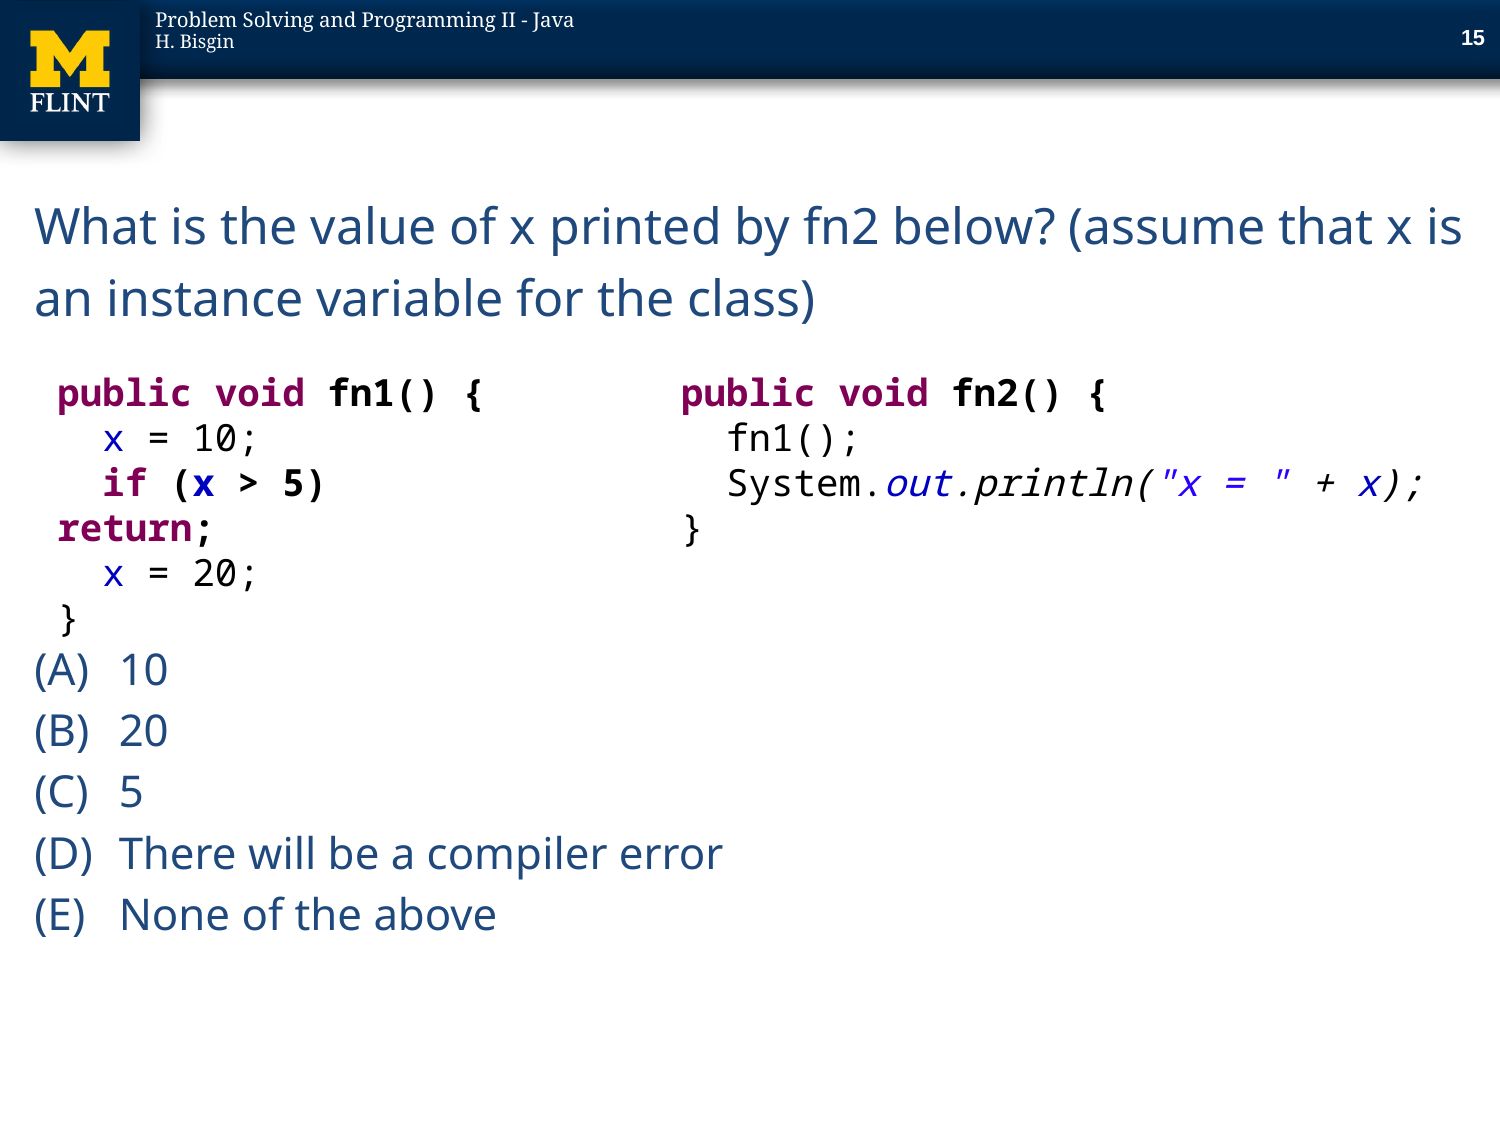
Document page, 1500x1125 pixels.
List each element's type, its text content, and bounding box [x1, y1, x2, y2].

text_box public void fn1() { x = 10; if (x > 5) return; x = 20; } [42, 361, 506, 647]
slide_number 15 [1149, 6, 1500, 67]
picture [0, 0, 1500, 1122]
list What is the value of x printed by fn2 below? (assume that x is an instance variable for the class) 10 20 5 There will be a compiler error None of the above [24, 96, 1475, 1005]
text_box public void fn2() { fn1(); System.out.println("x = " + x); } [666, 361, 1439, 557]
